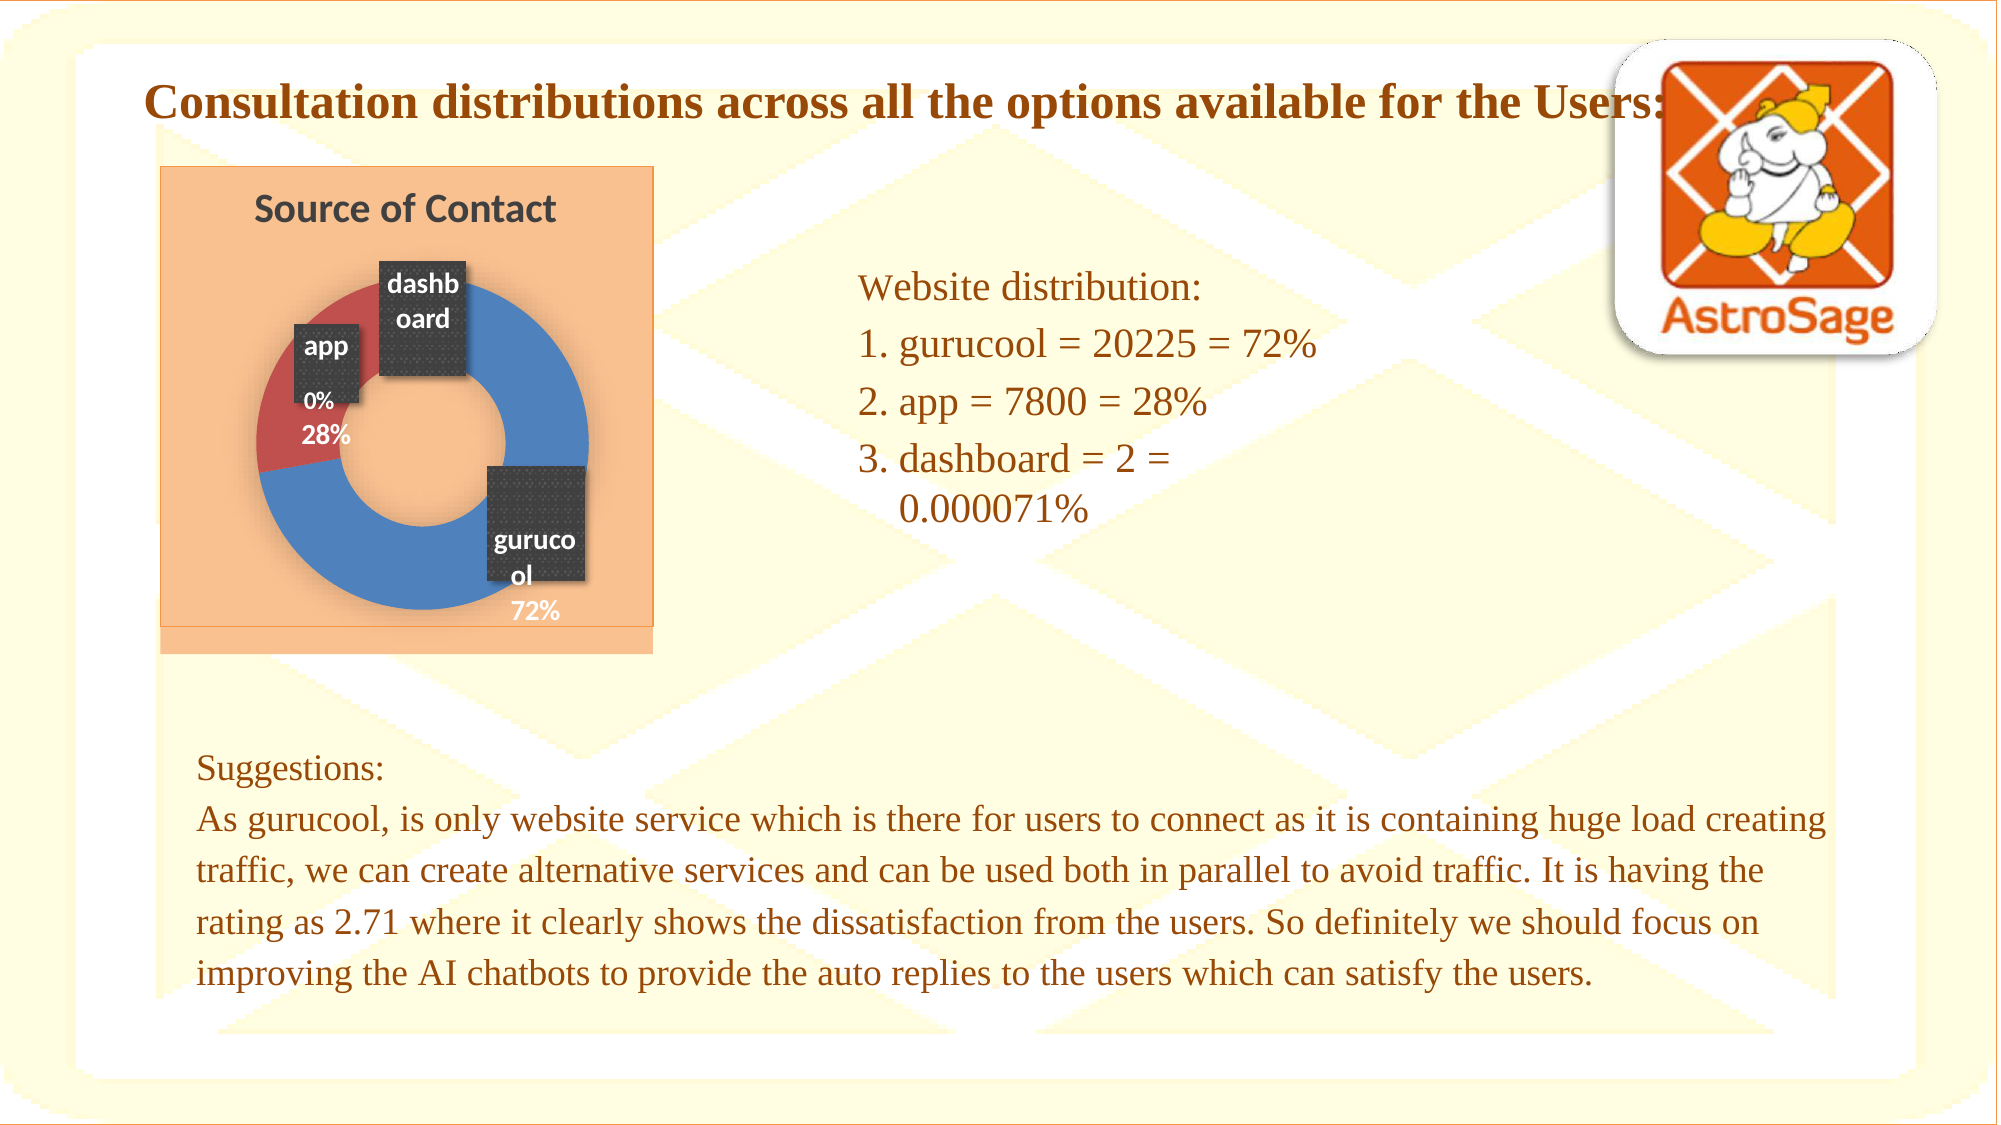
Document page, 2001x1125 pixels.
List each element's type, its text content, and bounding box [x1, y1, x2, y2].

text_box Suggestions: As gurucool, is only website service which is there for users to connect as it is containing huge load creating traffic, we can create alternative services and can be used both in parallel to avoid traffic. It is having the rating as 2.71 where it clearly shows the dissatisfaction from the users. So definitely we should focus on improving the AI chatbots to provide the auto replies to the users which can satisfy the users. [194, 733, 1851, 993]
picture [1597, 31, 1946, 372]
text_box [160, 166, 654, 655]
text_box Website distribution: gurucool = 20225 = 72% app = 7800 = 28% dashboard = 2 = 0.000071% [855, 249, 1370, 532]
text_box Consultation distributions across all the options available for the Users: [141, 45, 1926, 129]
